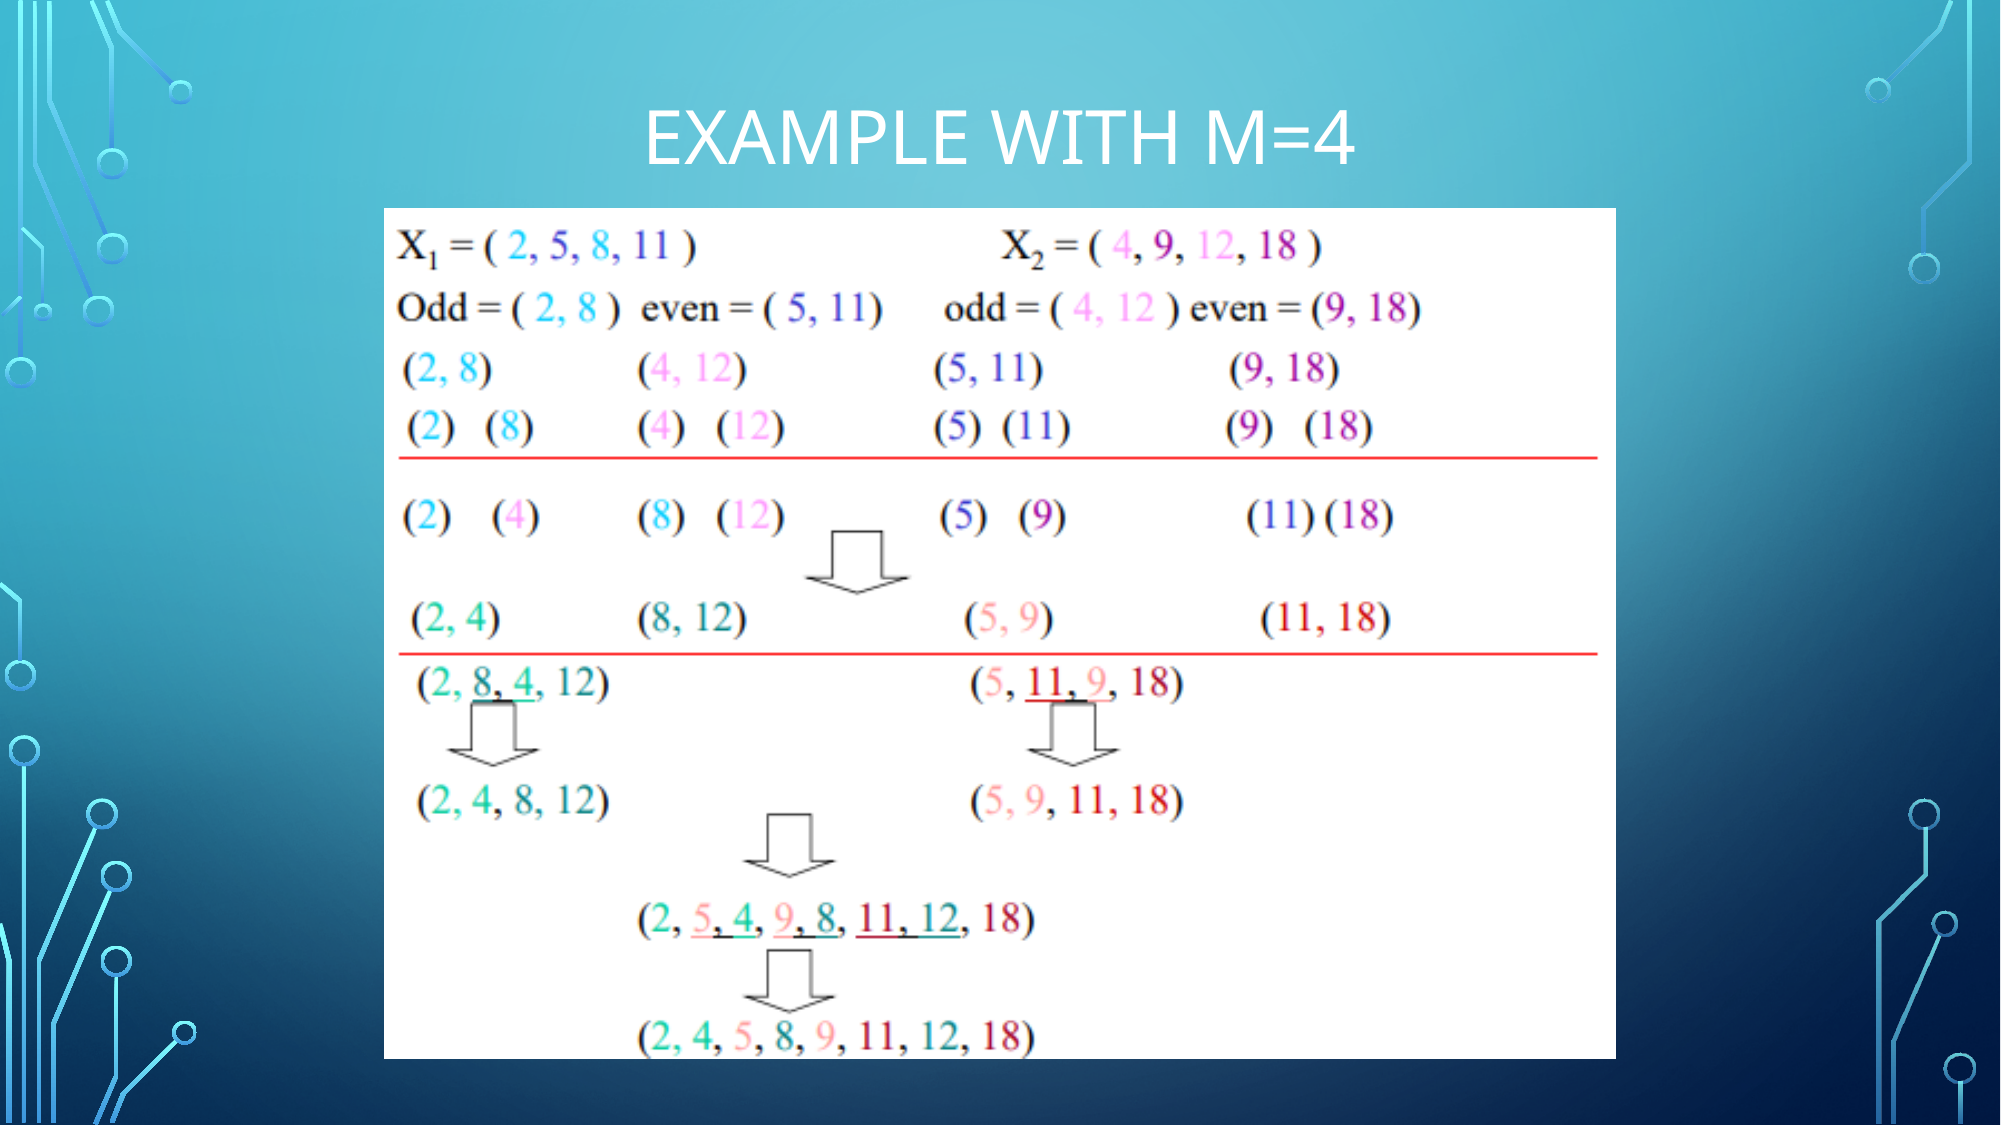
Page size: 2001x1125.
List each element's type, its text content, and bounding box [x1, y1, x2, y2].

title Example with m=4 [187, 19, 1813, 262]
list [384, 207, 1616, 1059]
